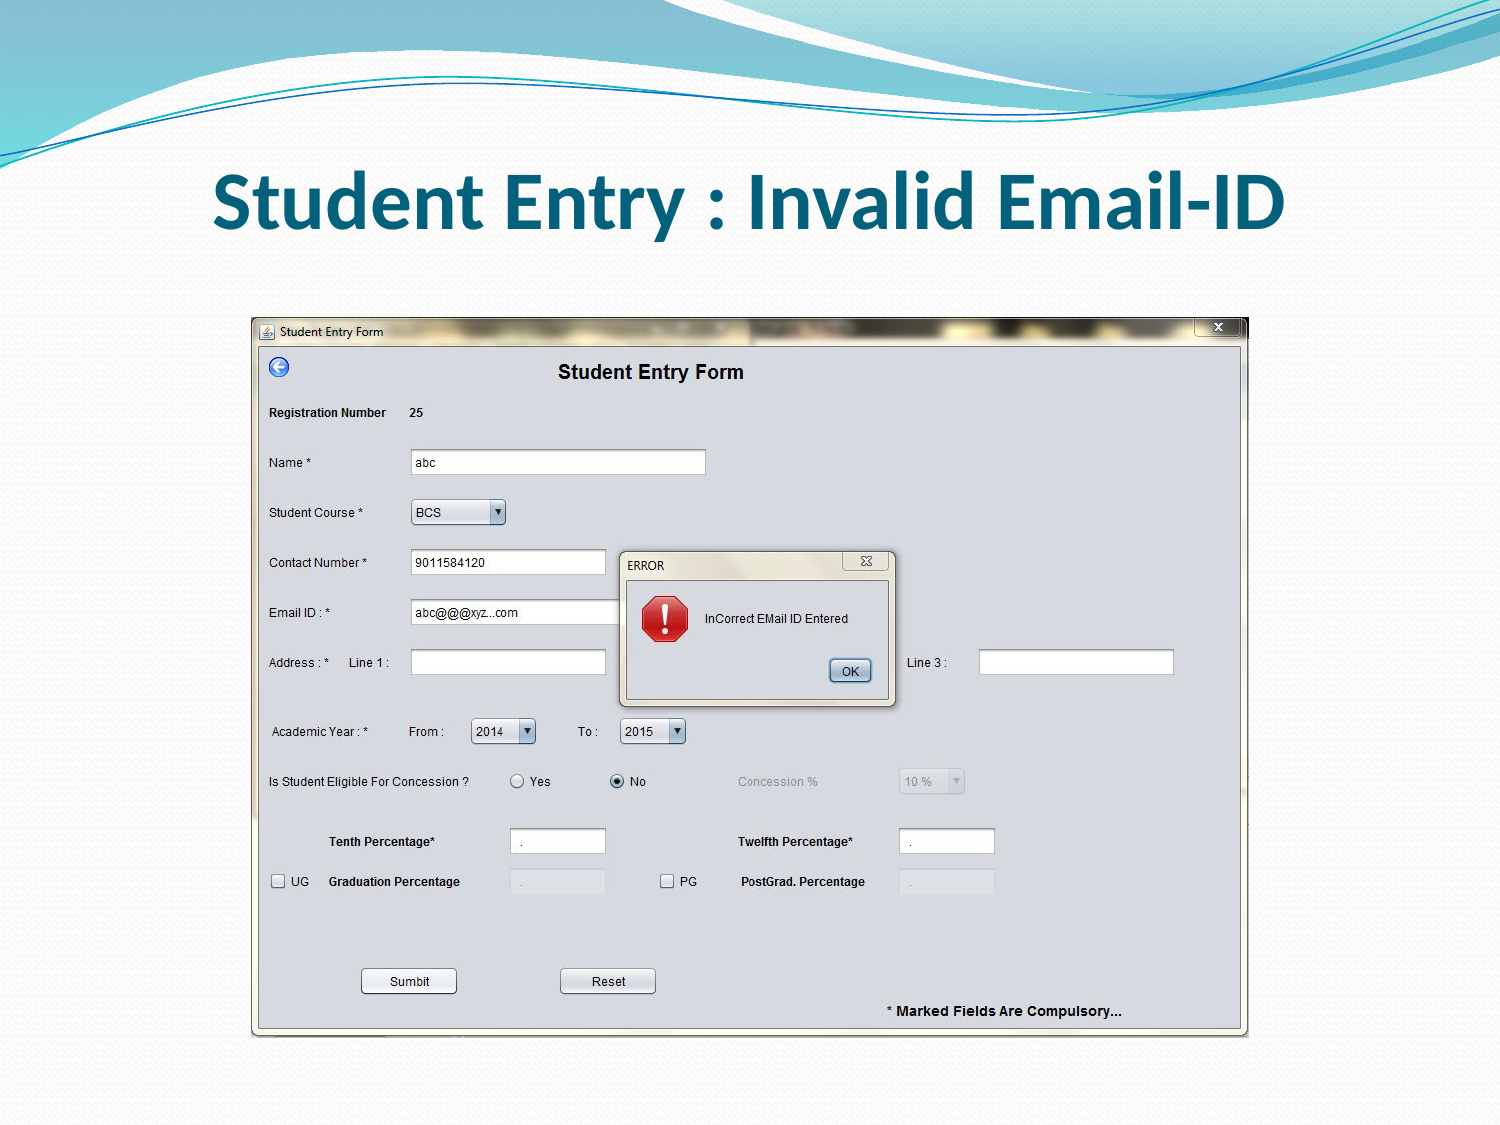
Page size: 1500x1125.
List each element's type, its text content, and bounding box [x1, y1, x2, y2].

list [250, 317, 1250, 1038]
title Student Entry : Invalid Email-ID [75, 115, 1425, 247]
